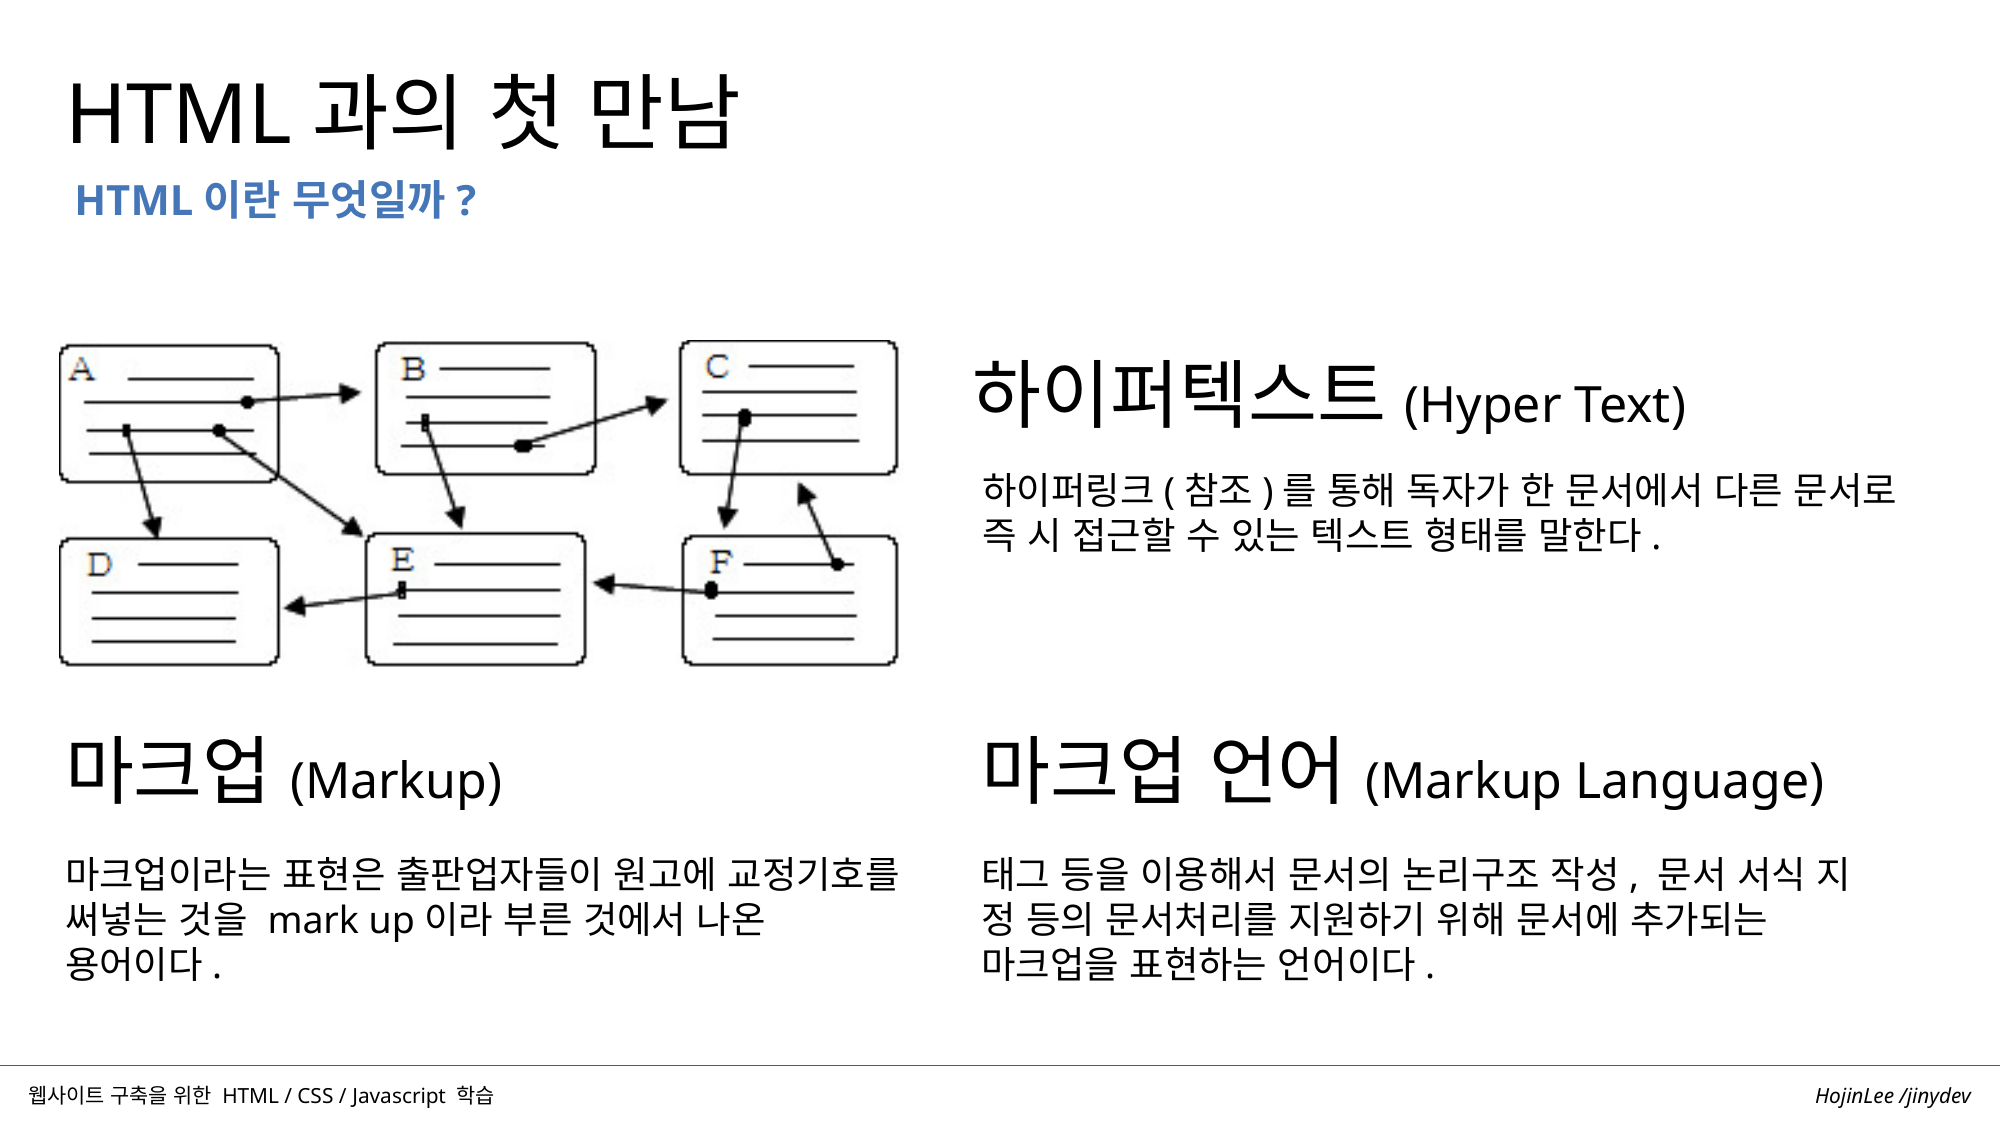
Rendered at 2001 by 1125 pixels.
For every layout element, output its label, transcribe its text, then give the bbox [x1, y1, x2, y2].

text_box 마크업(Markup) [50, 716, 680, 822]
text_box HTML과의 첫 만남 [50, 52, 1051, 168]
text_box 마크업이라는 표현은 출판업자들이 원고에 교정기호를 써넣는 것을 mark up이라 부른 것에서 나온 용어이다. [50, 843, 920, 994]
text_box HTML이란 무엇일까? [59, 166, 592, 232]
picture [59, 340, 904, 672]
text_box 태그 등을 이용해서 문서의 논리구조 작성, 문서 서식 지 정 등의 문서처리를 지원하기 위해 문서에 추가되는 마크업을 표현하는 언어이다. [966, 843, 1907, 994]
text_box 하이퍼링크(참조)를 통해 독자가 한 문서에서 다른 문서로 즉 시 접근할 수 있는 텍스트 형태를 말한다. [967, 459, 1926, 565]
text_box 하이퍼텍스트(Hyper Text) [958, 340, 1730, 445]
text_box 웹사이트 구축을 위한 HTML / CSS / Javascript 학습 [14, 1074, 647, 1115]
text_box HojinLee /jinydev [1522, 1074, 1986, 1115]
text_box 마크업 언어(Markup Language) [966, 716, 1930, 822]
